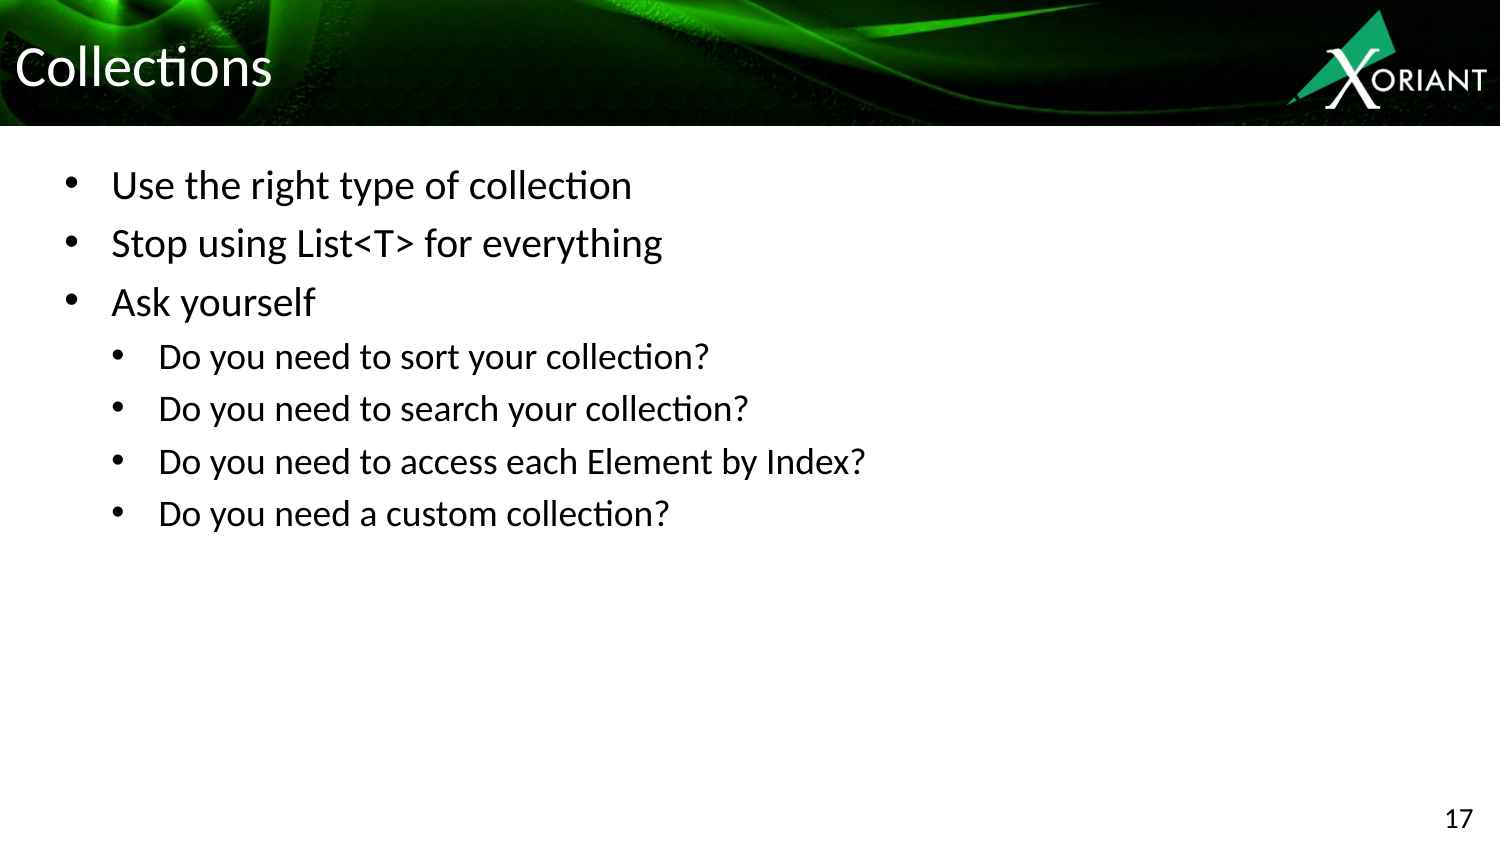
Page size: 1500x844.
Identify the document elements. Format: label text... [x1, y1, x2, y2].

list Use the right type of collection Stop using List<T> for everything Ask yourself Do you need to sort your collection? Do you need to search your collection? Do you need to access each Element by Index? Do you need a custom collection? [49, 149, 1415, 789]
picture [1270, 0, 1500, 126]
title Collections [0, 0, 1270, 126]
slide_number 17 [1429, 792, 1499, 842]
